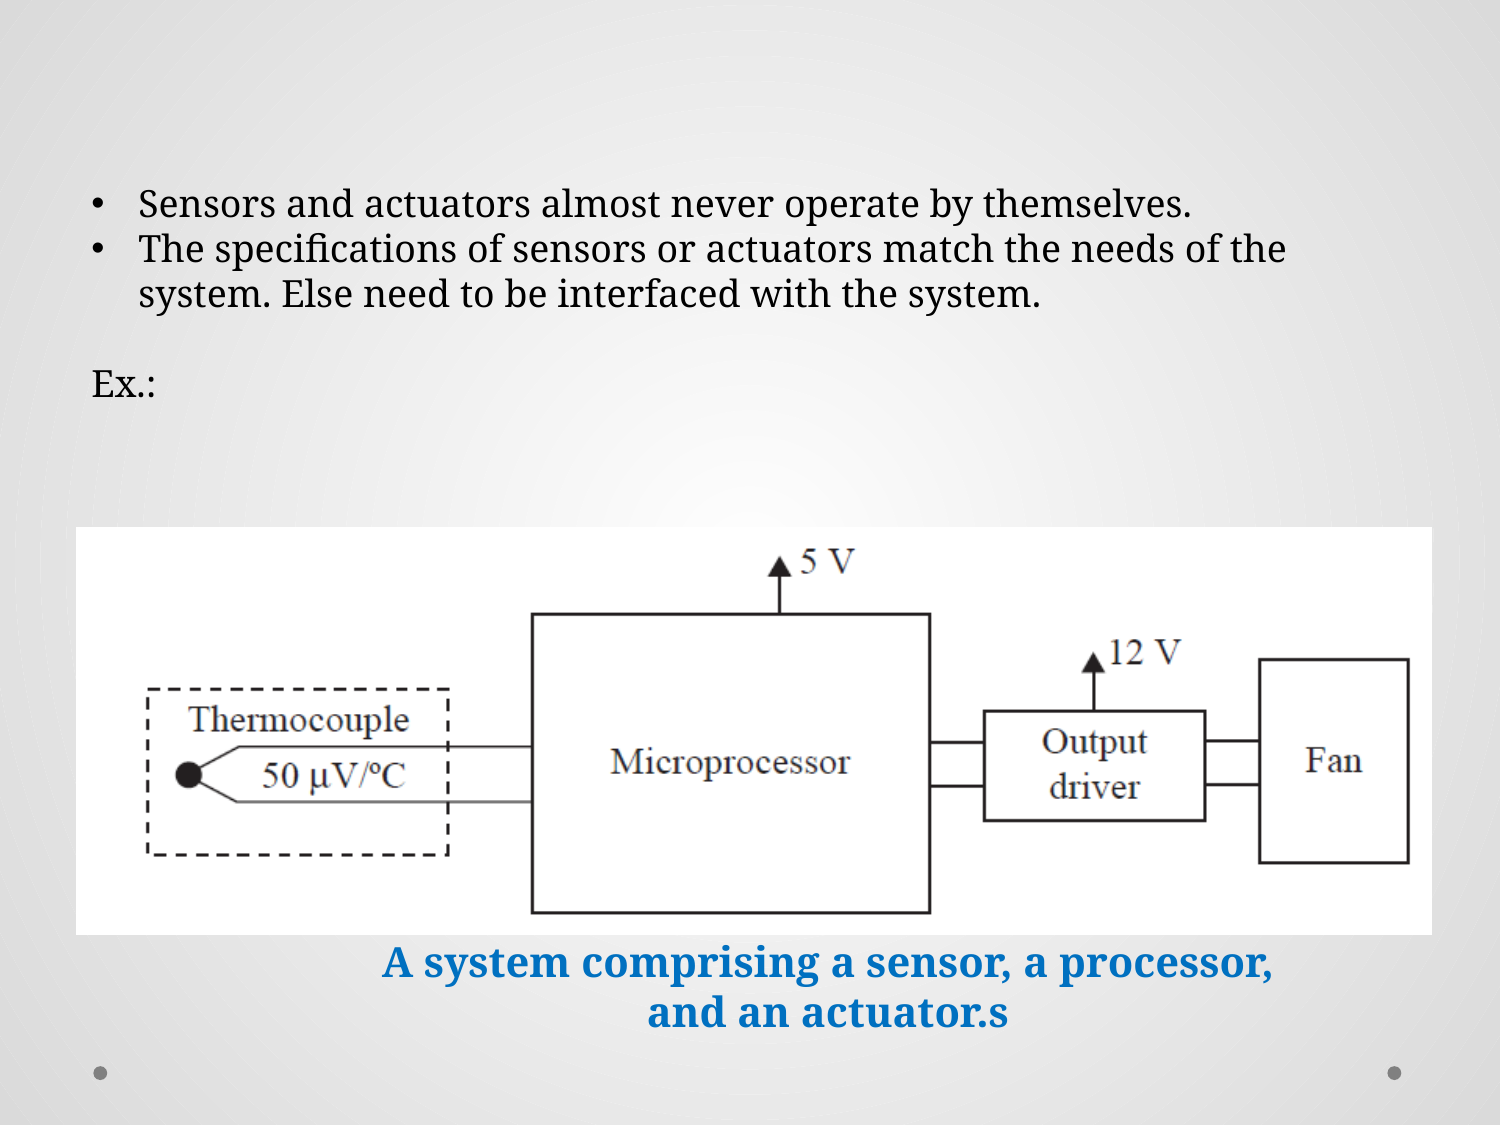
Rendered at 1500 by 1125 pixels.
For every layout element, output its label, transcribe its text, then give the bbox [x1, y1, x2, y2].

text_box A system comprising a sensor, a processor, and an actuator.s [324, 944, 1332, 1043]
picture [76, 526, 1432, 936]
text_box Sensors and actuators almost never operate by themselves. The specifications of sensors or actuators match the needs of the system. Else need to be interfaced with the system. Ex.: [76, 172, 1424, 413]
